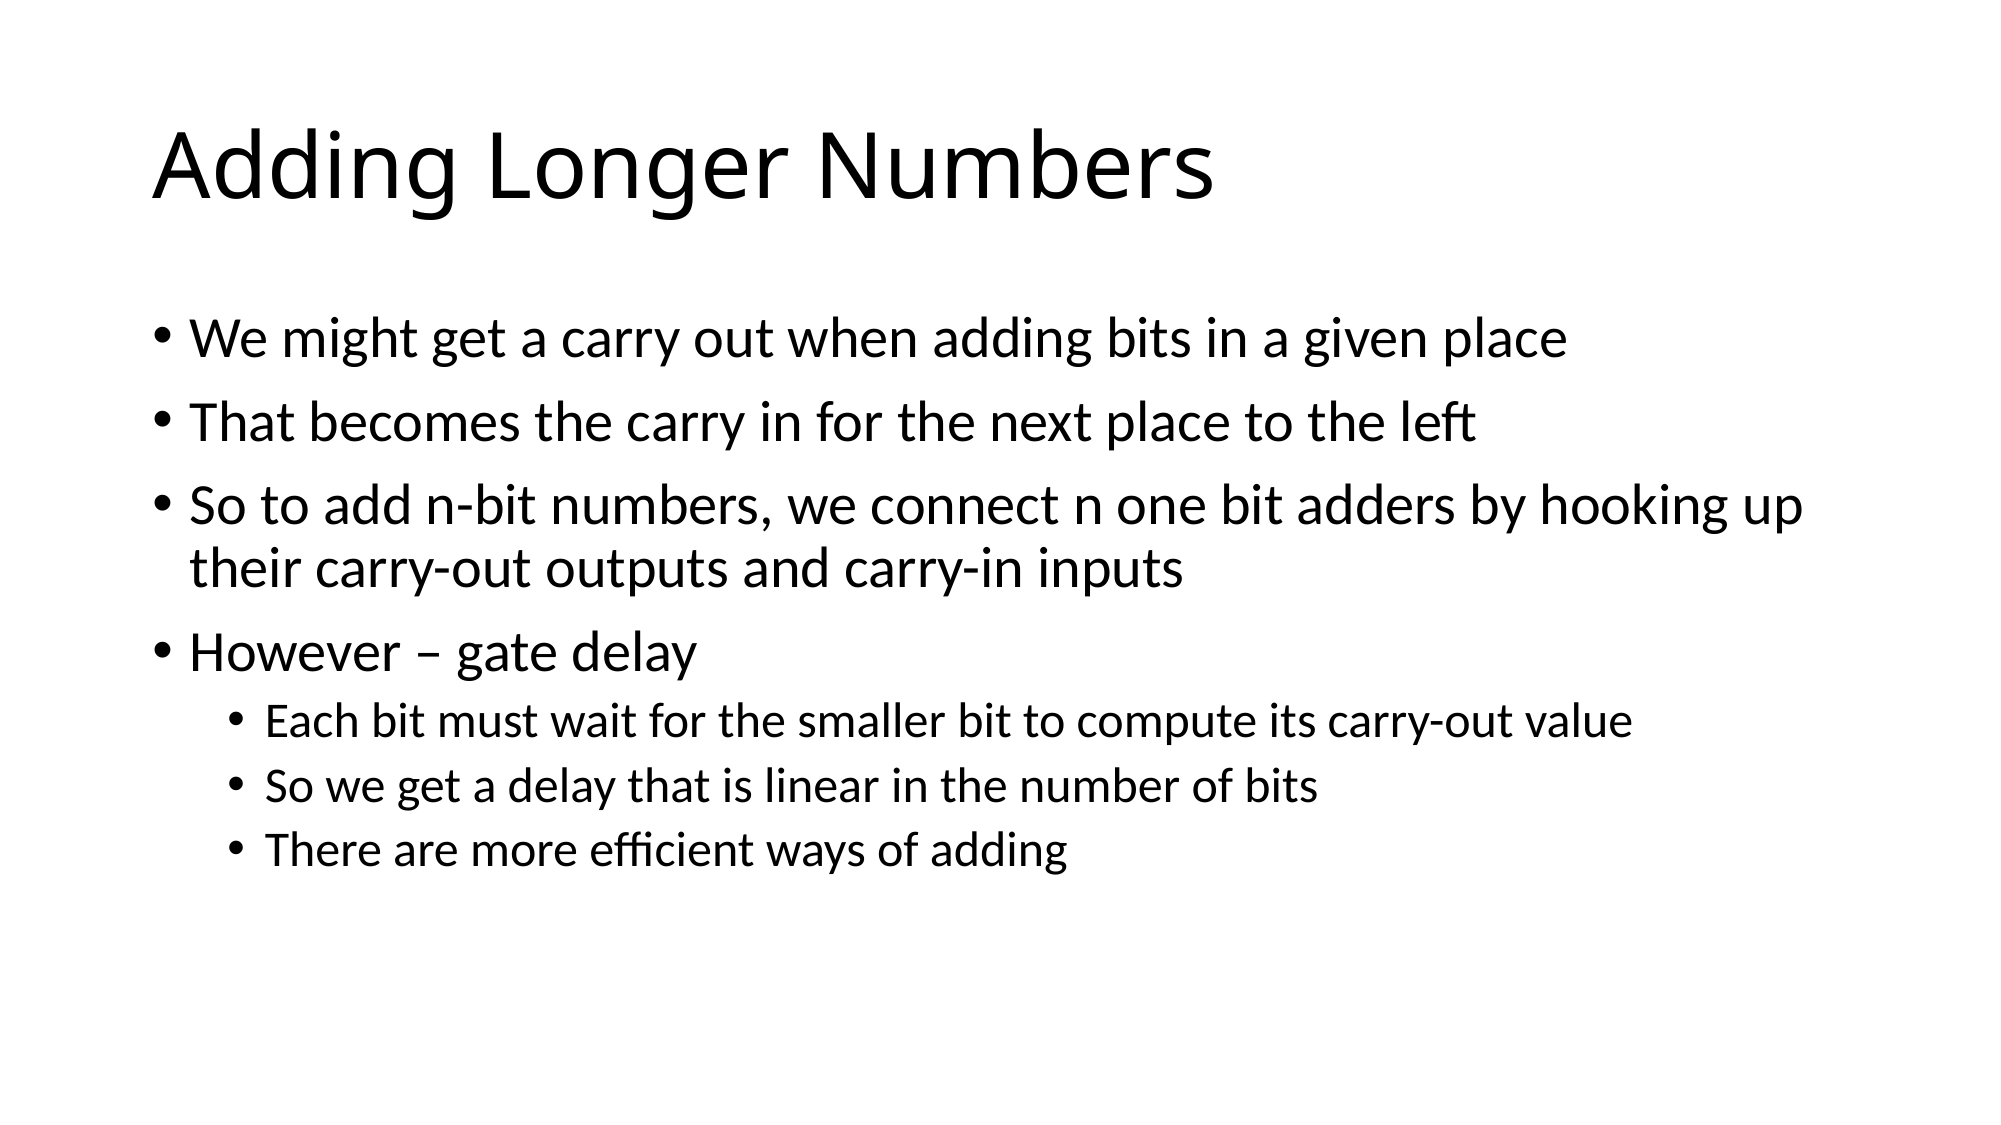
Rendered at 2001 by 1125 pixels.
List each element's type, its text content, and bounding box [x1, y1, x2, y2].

title Adding Longer Numbers [137, 59, 1863, 278]
list We might get a carry out when adding bits in a given place That becomes the carry in for the next place to the left So to add n-bit numbers, we connect n one bit adders by hooking up their carry-out outputs and carry-in inputs However – gate delay Each bit must wait for the smaller bit to compute its carry-out value So we get a delay that is linear in the number of bits There are more efficient ways of adding [137, 299, 1863, 1014]
